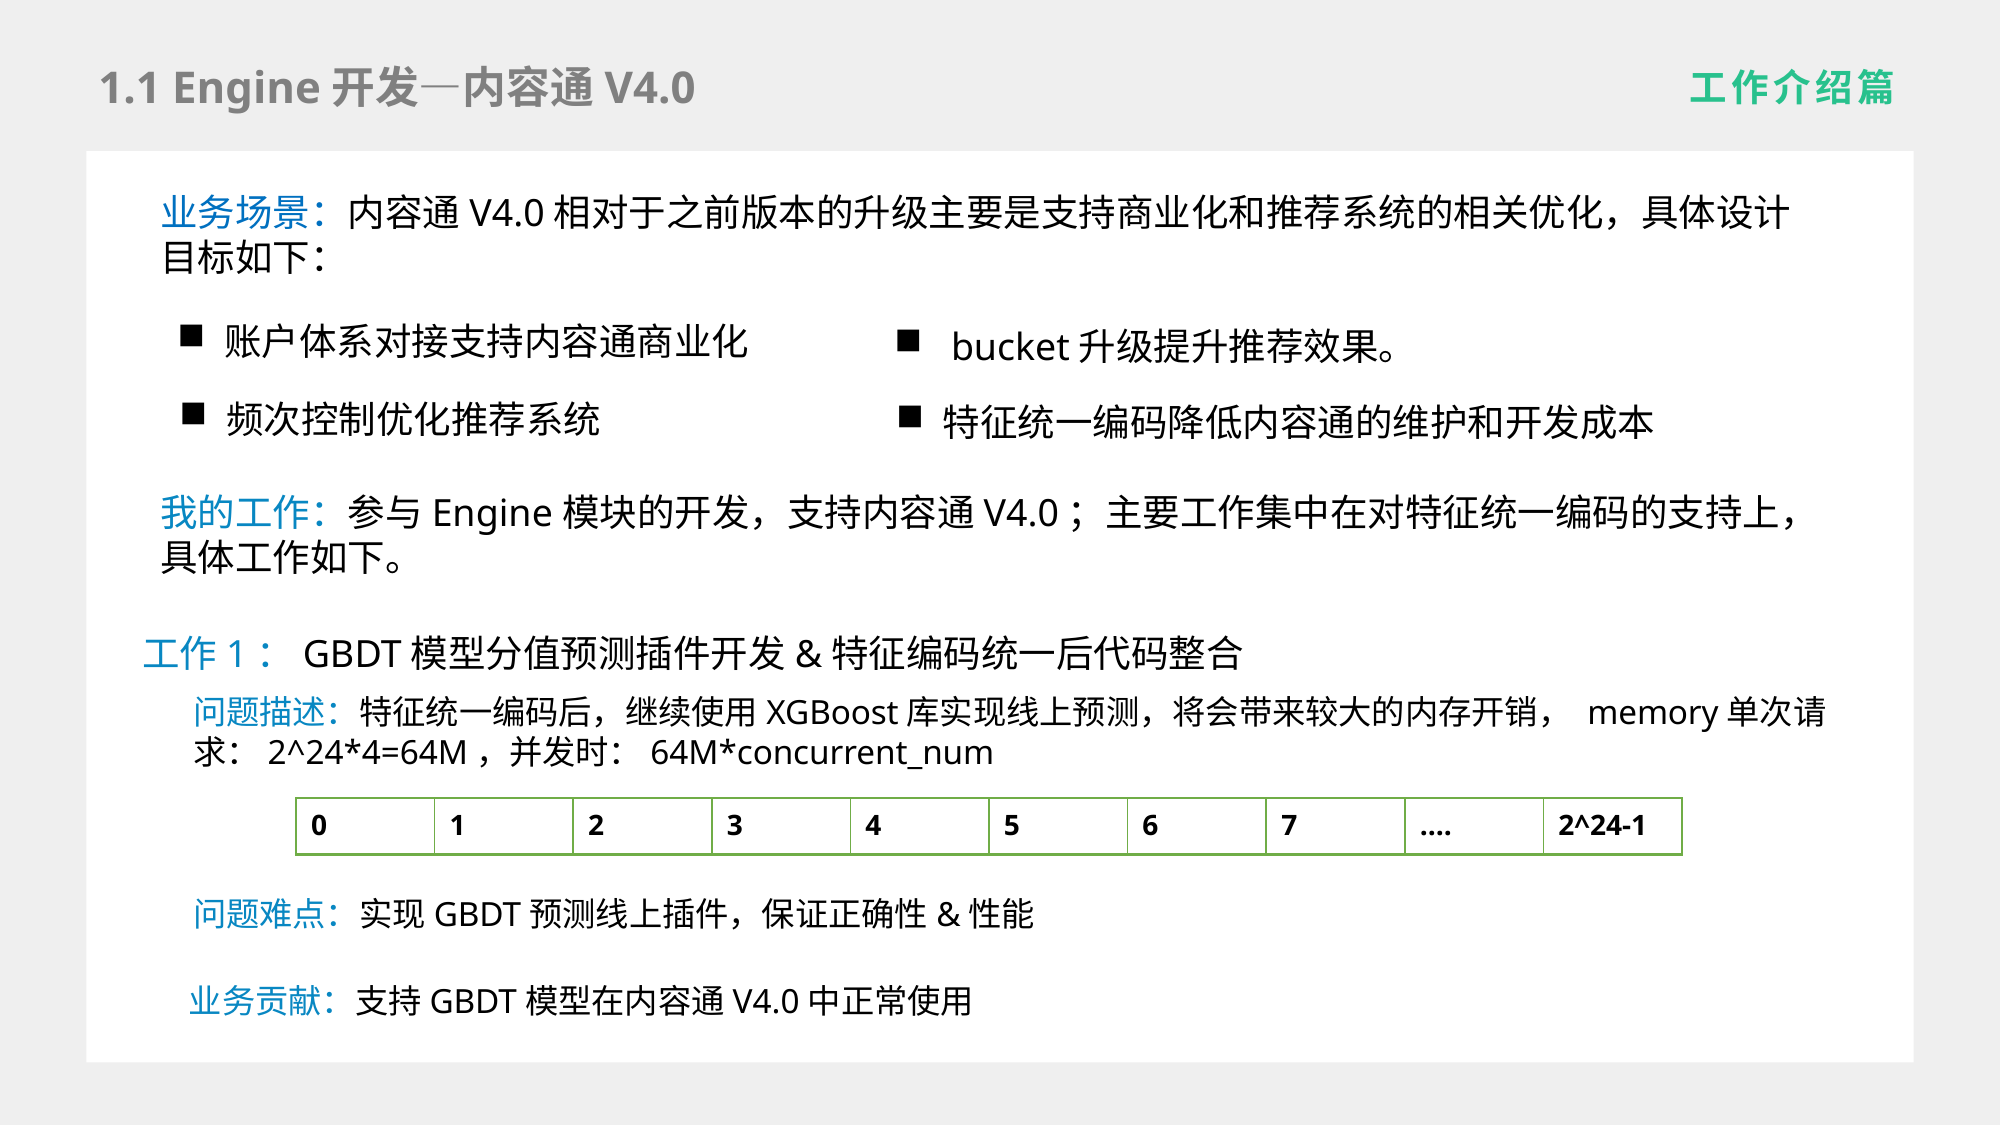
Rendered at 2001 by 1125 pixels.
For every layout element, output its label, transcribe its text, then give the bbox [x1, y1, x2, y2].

table_header 6 [1128, 799, 1265, 853]
table_header 3 [713, 799, 850, 853]
table_header 7 [1267, 799, 1404, 853]
table_header …. [1406, 799, 1543, 853]
table_header 0 [297, 799, 434, 853]
text_box 业务场景：内容通V4.0相对于之前版本的升级主要是支持商业化和推荐系统的相关优化，具体设计目标如下： [145, 181, 1833, 287]
text_box 频次控制优化推荐系统 [164, 388, 617, 449]
text_box 账户体系对接支持内容通商业化 [162, 310, 821, 371]
text_box 我的工作：参与Engine模块的开发，支持内容通V4.0；主要工作集中在对特征统一编码的支持上，具体工作如下。 [145, 481, 1855, 587]
subtitle 工作介绍篇 [1570, 42, 1911, 137]
table_header 4 [851, 799, 988, 853]
table_header 5 [990, 799, 1127, 853]
table_header 2^24-1 [1544, 799, 1681, 853]
text_box bucket升级提升推荐效果。 [879, 315, 1432, 376]
table_header 2 [574, 799, 711, 853]
text_box 问题描述：特征统一编码后，继续使用XGBoost库实现线上预测，将会带来较大的内存开销， memory单次请求：2^24*4=64M，并发时：64M*concurrent_num [178, 683, 1855, 779]
text_box 特征统一编码降低内容通的维护和开发成本 [881, 391, 1882, 452]
table_header 1 [435, 799, 572, 853]
text_box 业务贡献：支持GBDT模型在内容通V4.0中正常使用 [174, 972, 1471, 1028]
text_box 问题难点：实现GBDT预测线上插件，保证正确性&性能 [178, 885, 1475, 940]
title 1.1 Engine开发—内容通V4.0 [83, 42, 1208, 137]
text_box 工作1：GBDT模型分值预测插件开发&特征编码统一后代码整合 [127, 622, 1259, 682]
